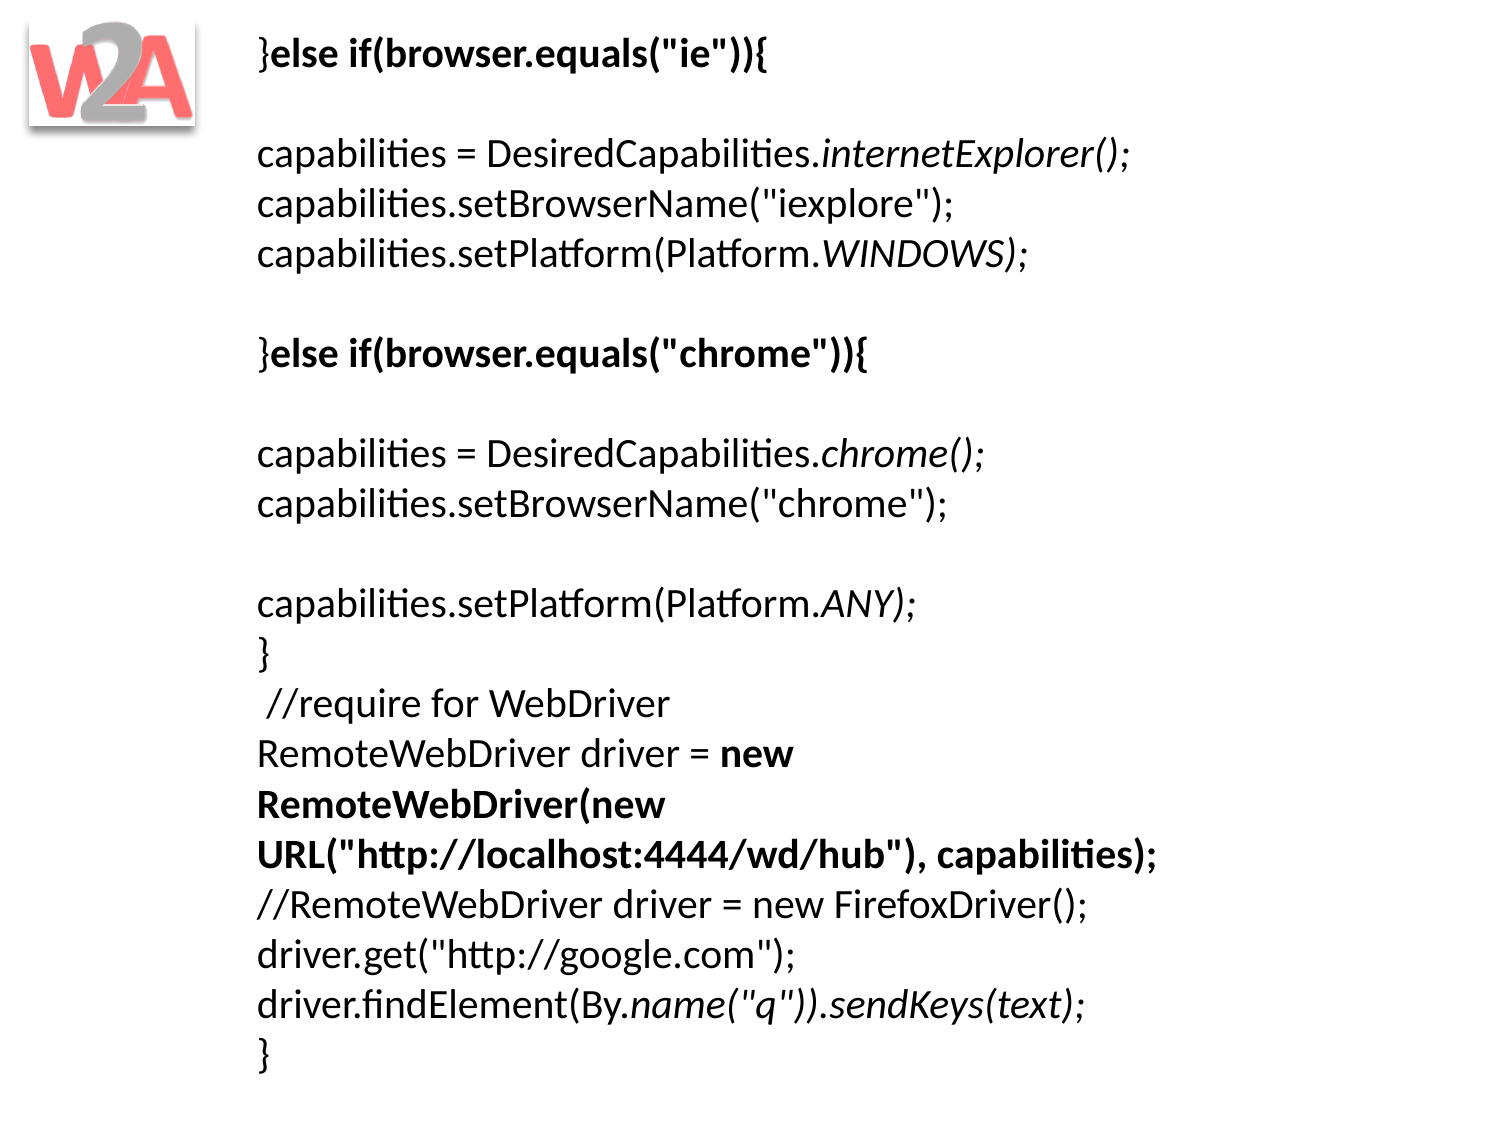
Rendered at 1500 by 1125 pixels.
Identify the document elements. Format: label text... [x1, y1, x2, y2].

picture [29, 18, 195, 126]
text_box }else if(browser.equals("ie")){ capabilities = DesiredCapabilities.internetExplorer(); capabilities.setBrowserName("iexplore"); capabilities.setPlatform(Platform.WINDOWS); }else if(browser.equals("chrome")){ capabilities = DesiredCapabilities.chrome(); capabilities.setBrowserName("chrome"); capabilities.setPlatform(Platform.ANY); } //require for WebDriver RemoteWebDriver driver = new RemoteWebDriver(new URL("http://localhost:4444/wd/hub"), capabilities); //RemoteWebDriver driver = new FirefoxDriver(); driver.get("http://google.com"); driver.findElement(By.name("q")).sendKeys(text); } [242, 18, 1176, 1084]
